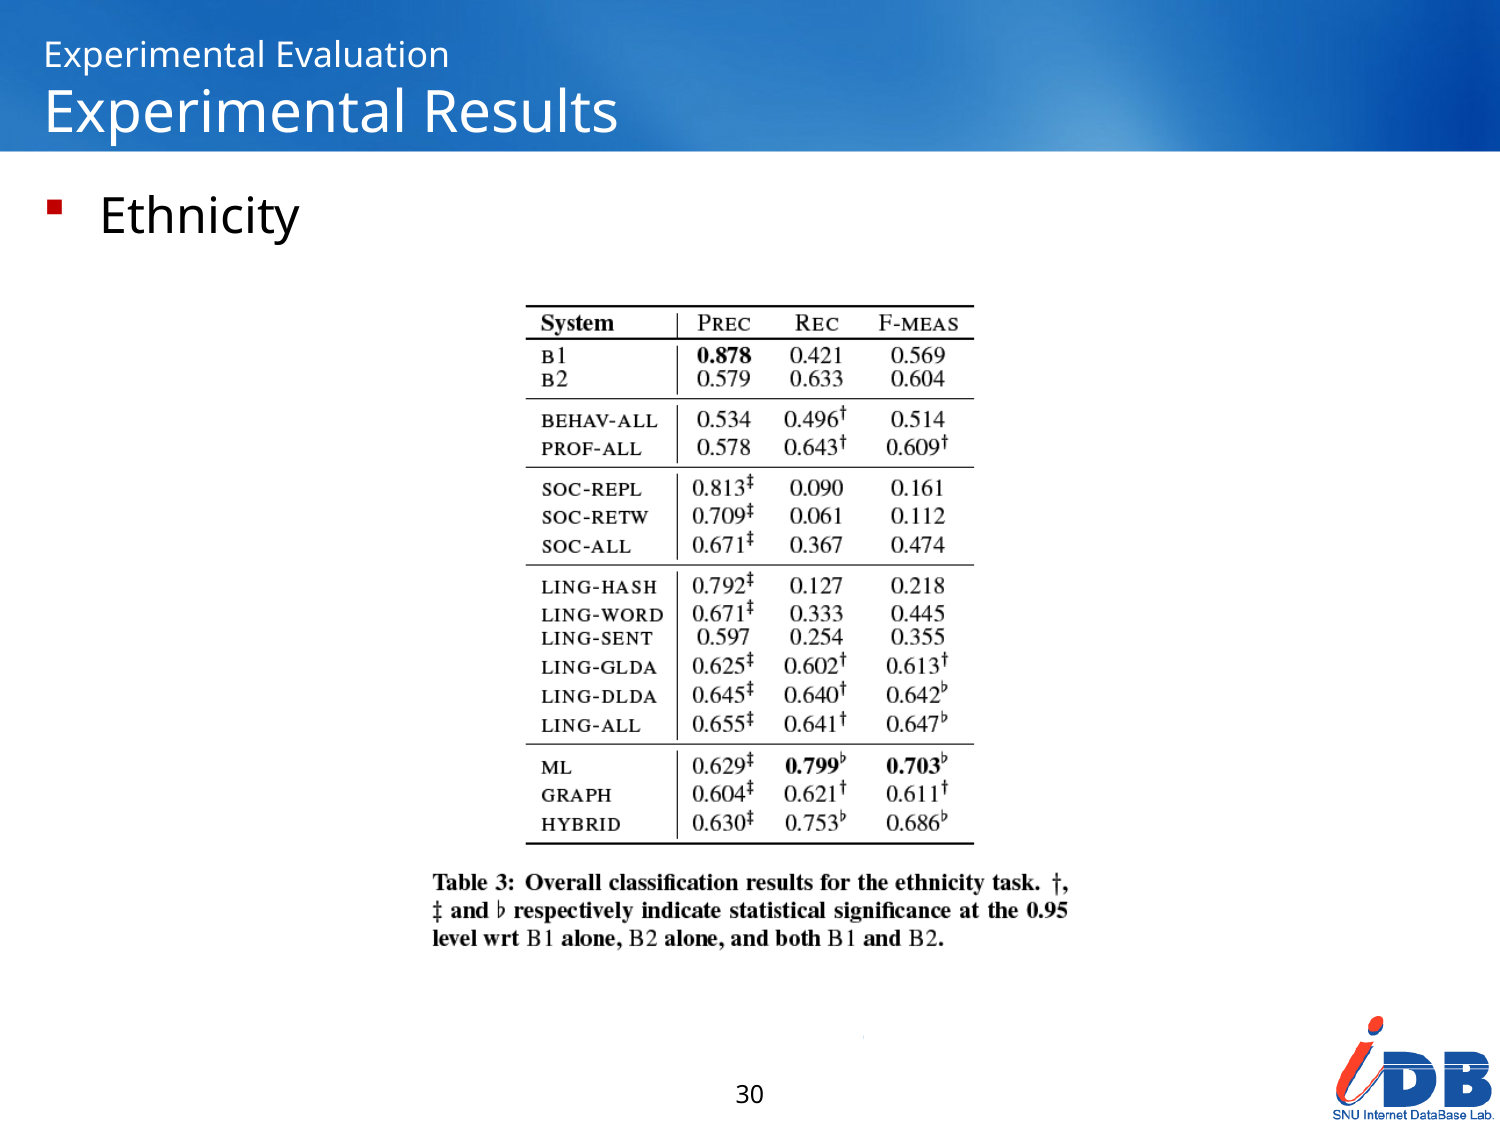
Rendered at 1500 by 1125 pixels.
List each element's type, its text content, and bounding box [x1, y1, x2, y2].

title Experimental Evaluation Experimental Results [28, 23, 1472, 153]
list Ethnicity [28, 175, 1472, 1067]
slide_number 30 [697, 1078, 803, 1114]
picture [0, 0, 1500, 1125]
